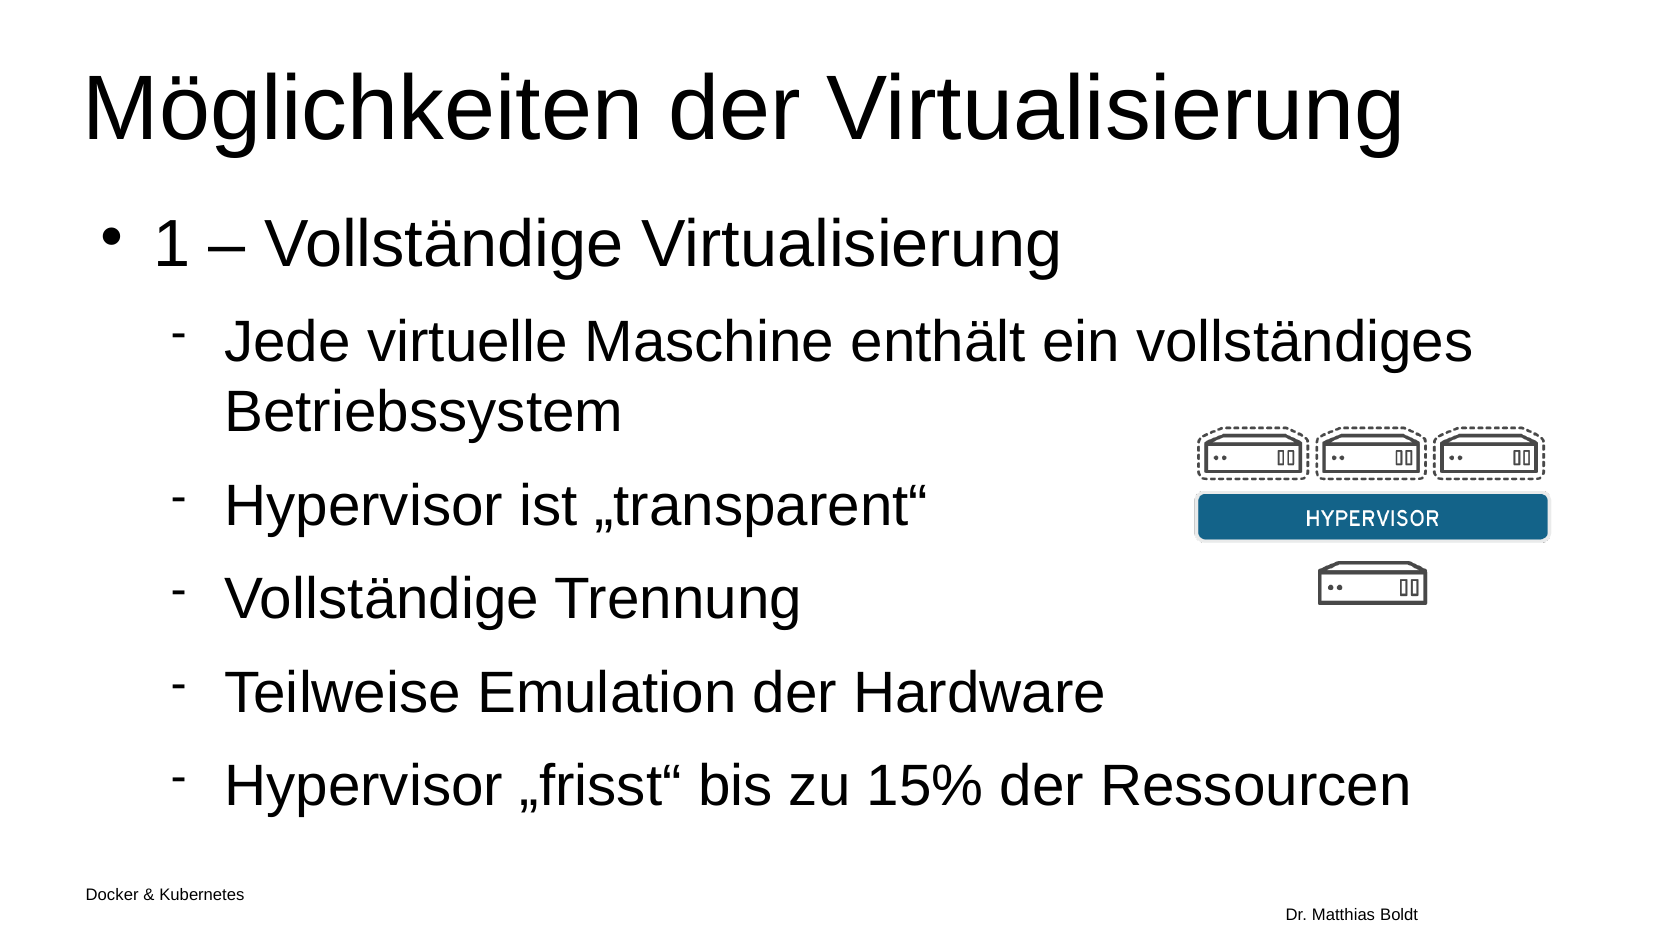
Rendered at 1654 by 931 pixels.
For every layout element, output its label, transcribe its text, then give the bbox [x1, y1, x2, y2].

text_box Möglichkeiten der Virtualisierung [82, 25, 1571, 181]
text_box Docker & Kubernetes Dr. Matthias Boldt [70, 875, 1562, 910]
text_box 1 – Vollständige Virtualisierung Jede virtuelle Maschine enthält ein vollständiges Betriebssystem Hypervisor ist „transparent“ Vollständige Trennung Teilweise Emulation der Hardware Hypervisor „frisst“ bis zu 15% der Ressourcen [82, 199, 1571, 845]
picture [1189, 414, 1560, 615]
